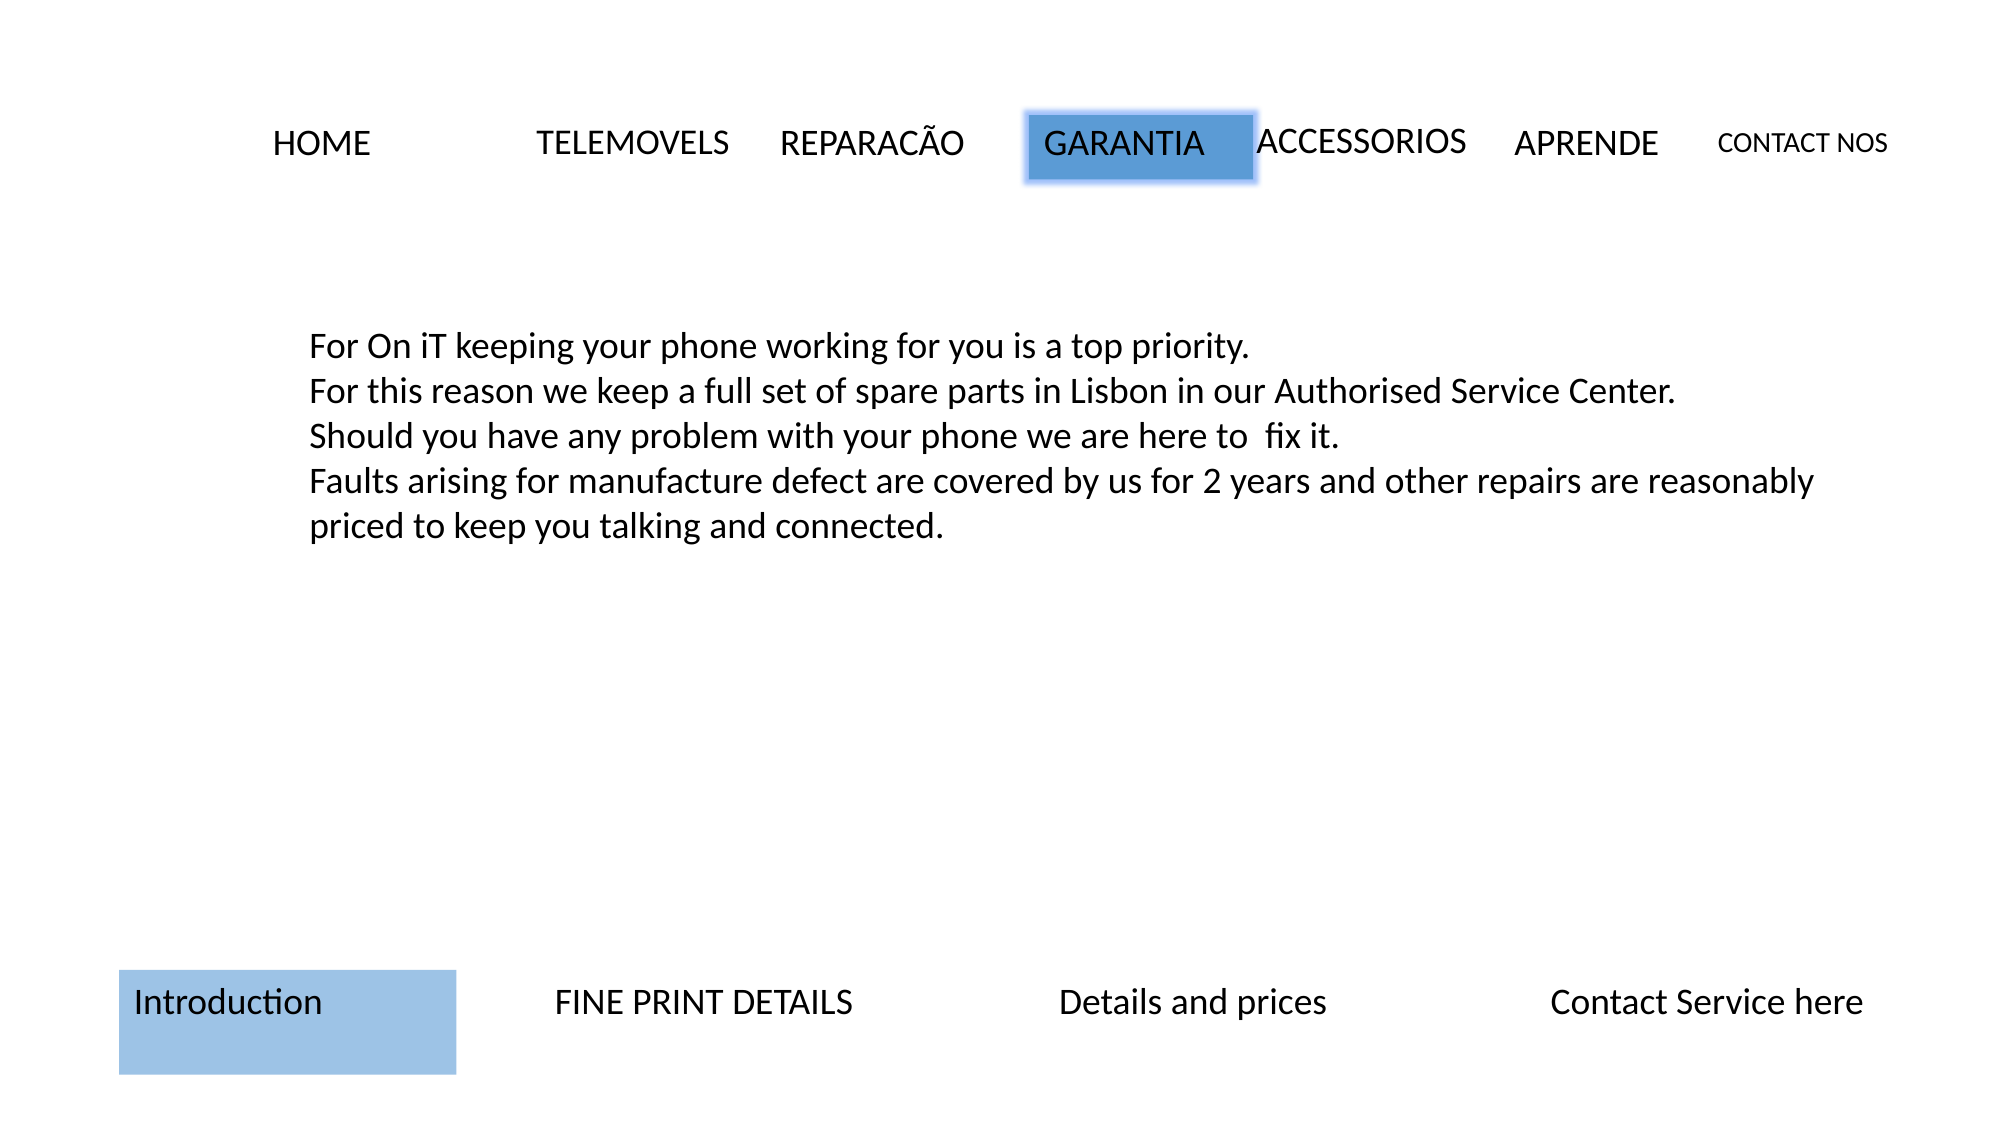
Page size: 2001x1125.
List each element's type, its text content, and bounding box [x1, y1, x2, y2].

text_box TELEMOVELS [521, 115, 746, 181]
text_box Details and prices [1044, 969, 1382, 1075]
text_box FINE PRINT DETAILS [540, 969, 878, 1075]
text_box Introduction [119, 969, 457, 1075]
text_box For On iT keeping your phone working for you is a top priority. For this reason we keep a full set of spare parts in Lisbon in our Authorised Service Center. Should you have any problem with your phone we are here to fix it. Faults arising for manufacture defect are covered by us for 2 years and other repairs are reasonably priced to keep you talking and connected. [294, 313, 1840, 554]
text_box APRENDE [1499, 115, 1724, 180]
text_box GARANTIA [1028, 115, 1254, 180]
text_box Contact Service here [1535, 969, 1943, 1075]
text_box ACCESSORIOS [1241, 114, 1492, 179]
text_box HOME [257, 115, 483, 180]
text_box REPARACÃO [765, 116, 990, 181]
text_box CONTACT NOS [1702, 119, 1928, 185]
